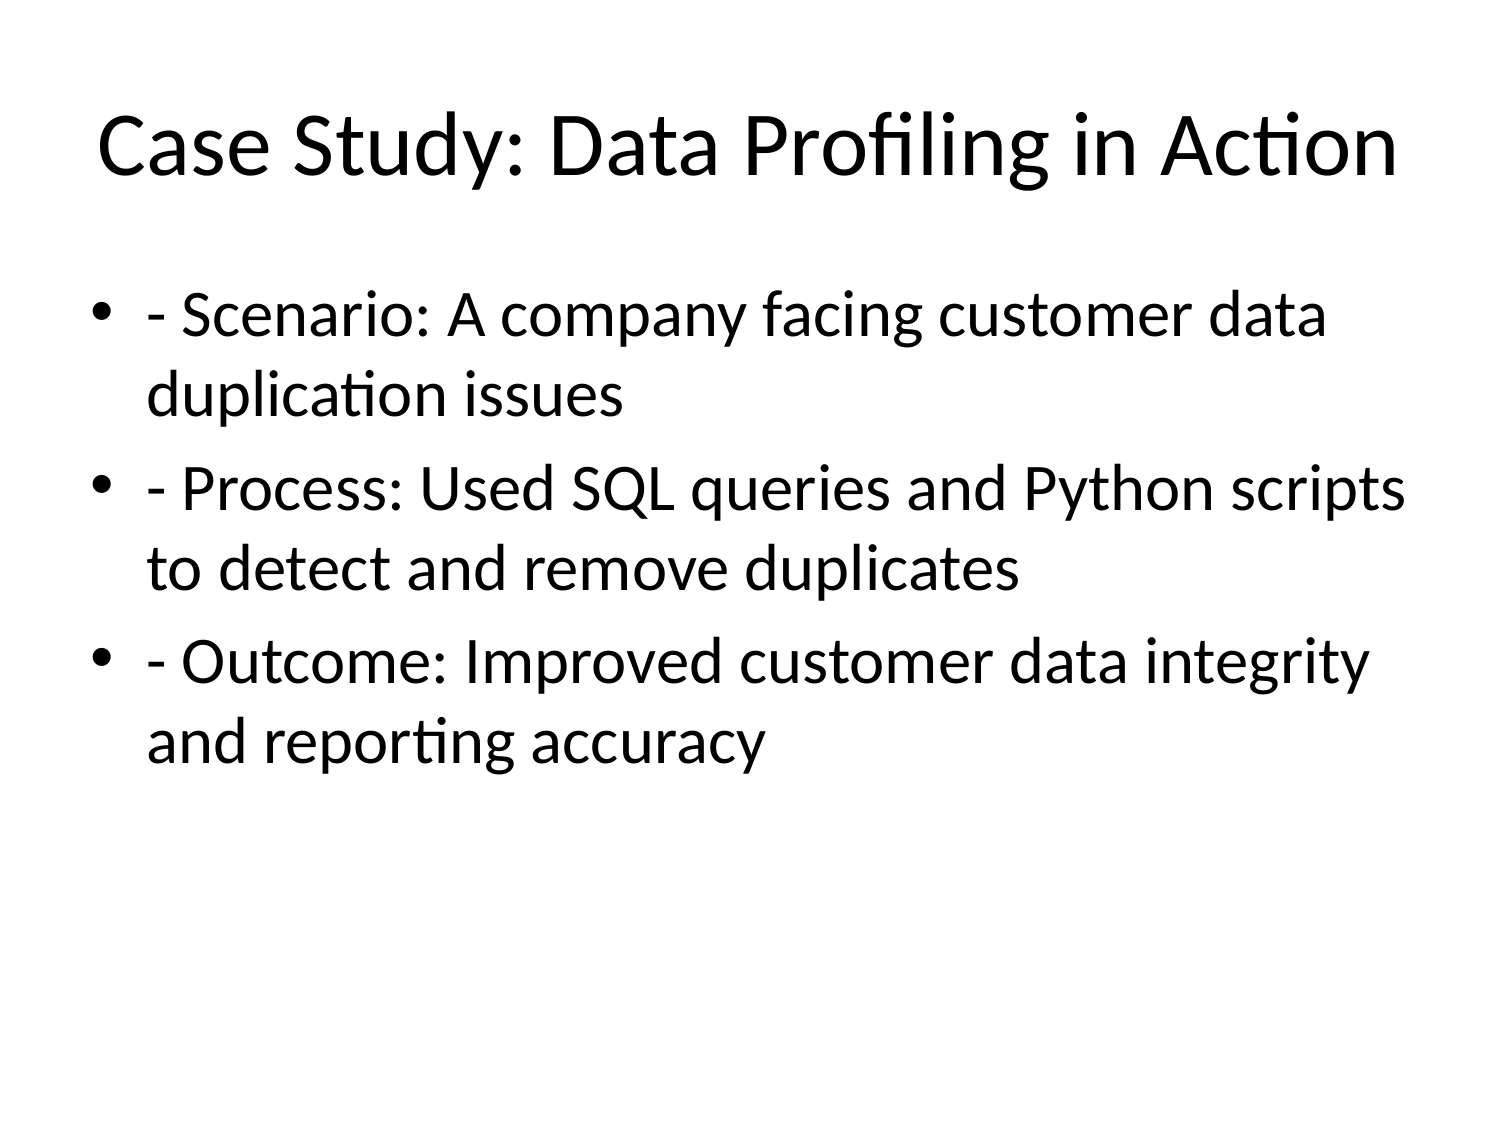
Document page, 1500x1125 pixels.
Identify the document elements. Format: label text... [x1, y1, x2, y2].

list - Scenario: A company facing customer data duplication issues - Process: Used SQL queries and Python scripts to detect and remove duplicates - Outcome: Improved customer data integrity and reporting accuracy [75, 262, 1425, 1005]
title Case Study: Data Profiling in Action [75, 45, 1425, 233]
